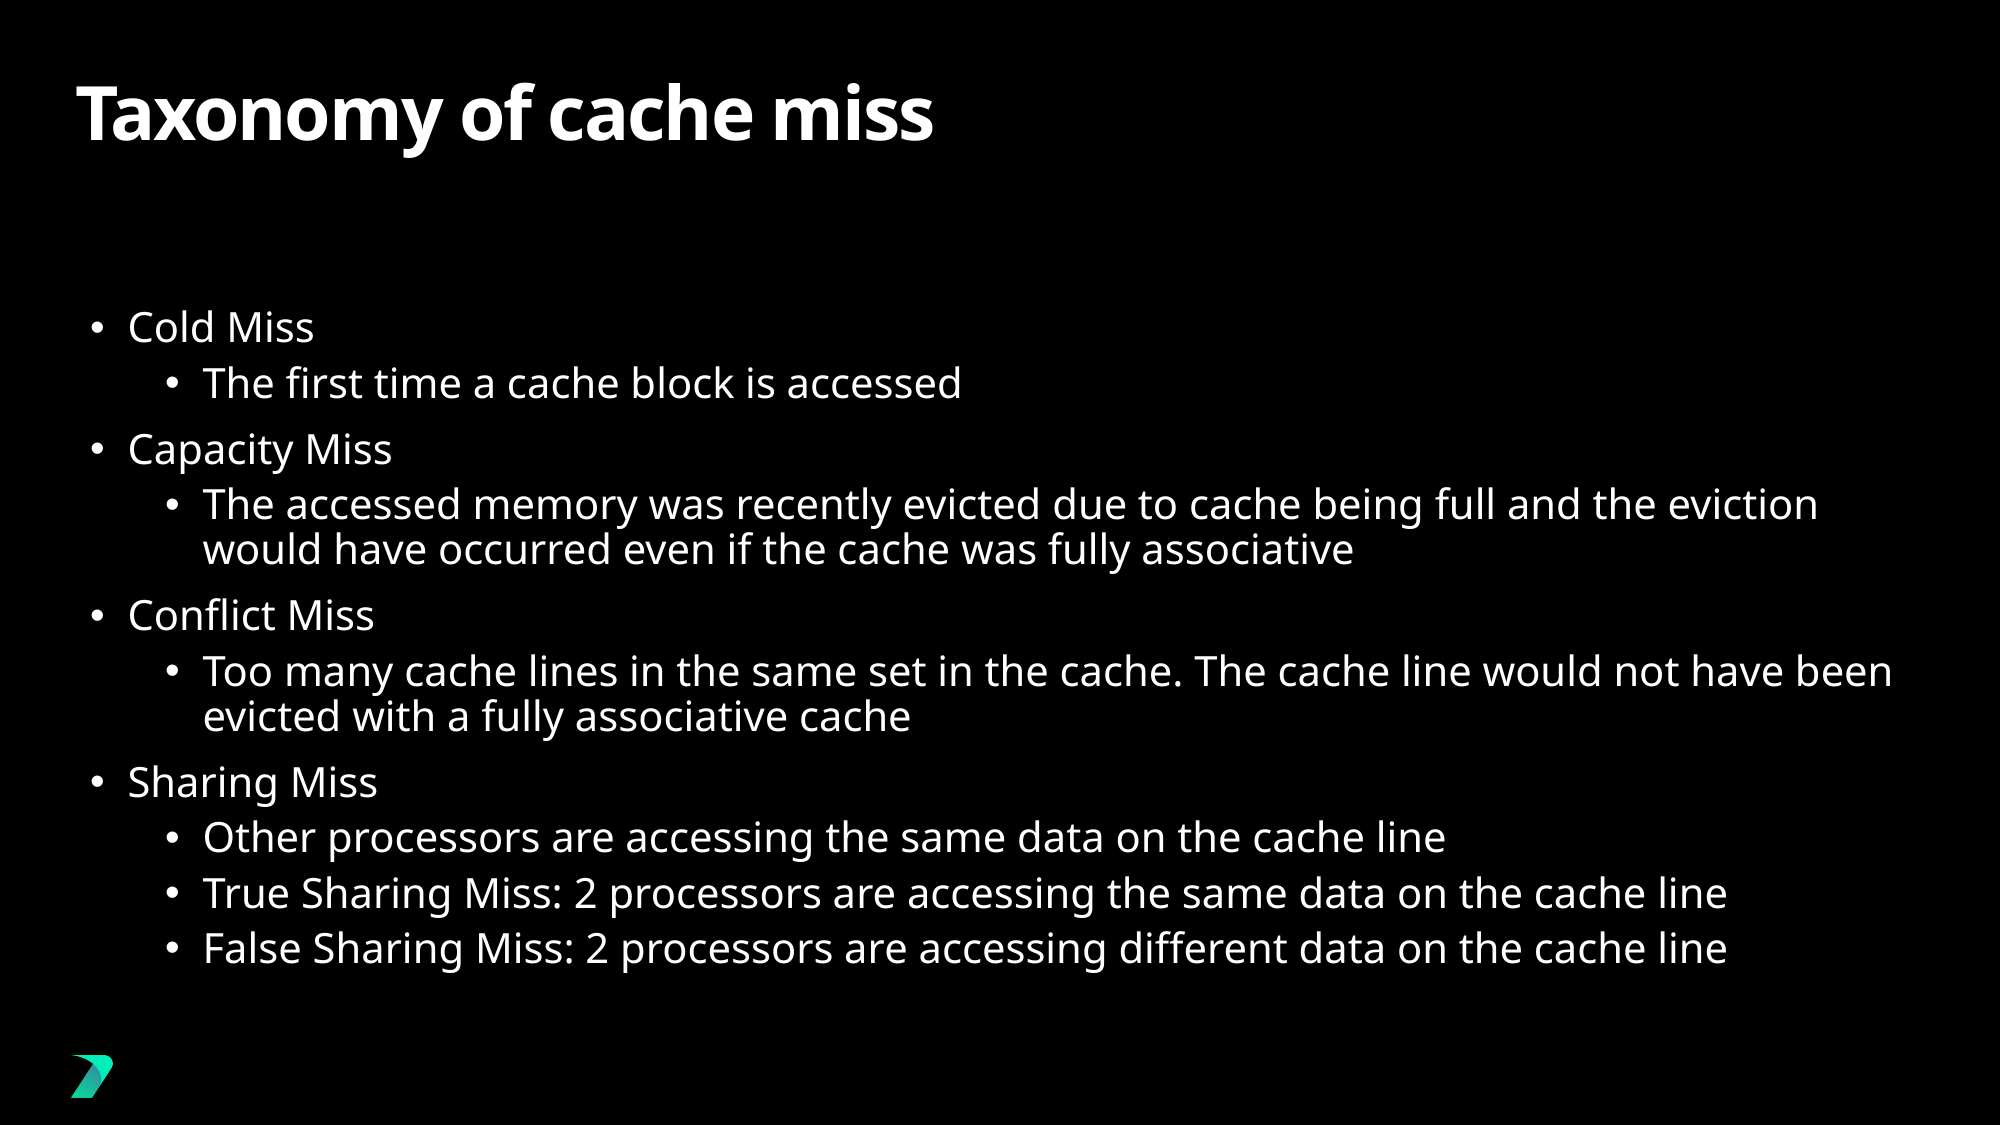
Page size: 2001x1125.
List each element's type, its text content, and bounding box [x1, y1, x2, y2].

list Cold Miss The first time a cache block is accessed Capacity Miss The accessed memory was recently evicted due to cache being full and the eviction would have occurred even if the cache was fully associative Conflict Miss Too many cache lines in the same set in the cache. The cache line would not have been evicted with a fully associative cache Sharing Miss Other processors are accessing the same data on the cache line True Sharing Miss: 2 processors are accessing the same data on the cache line False Sharing Miss: 2 processors are accessing different data on the cache line [75, 299, 1925, 1014]
title Taxonomy of cache miss [75, 75, 1925, 179]
picture [67, 1055, 113, 1098]
